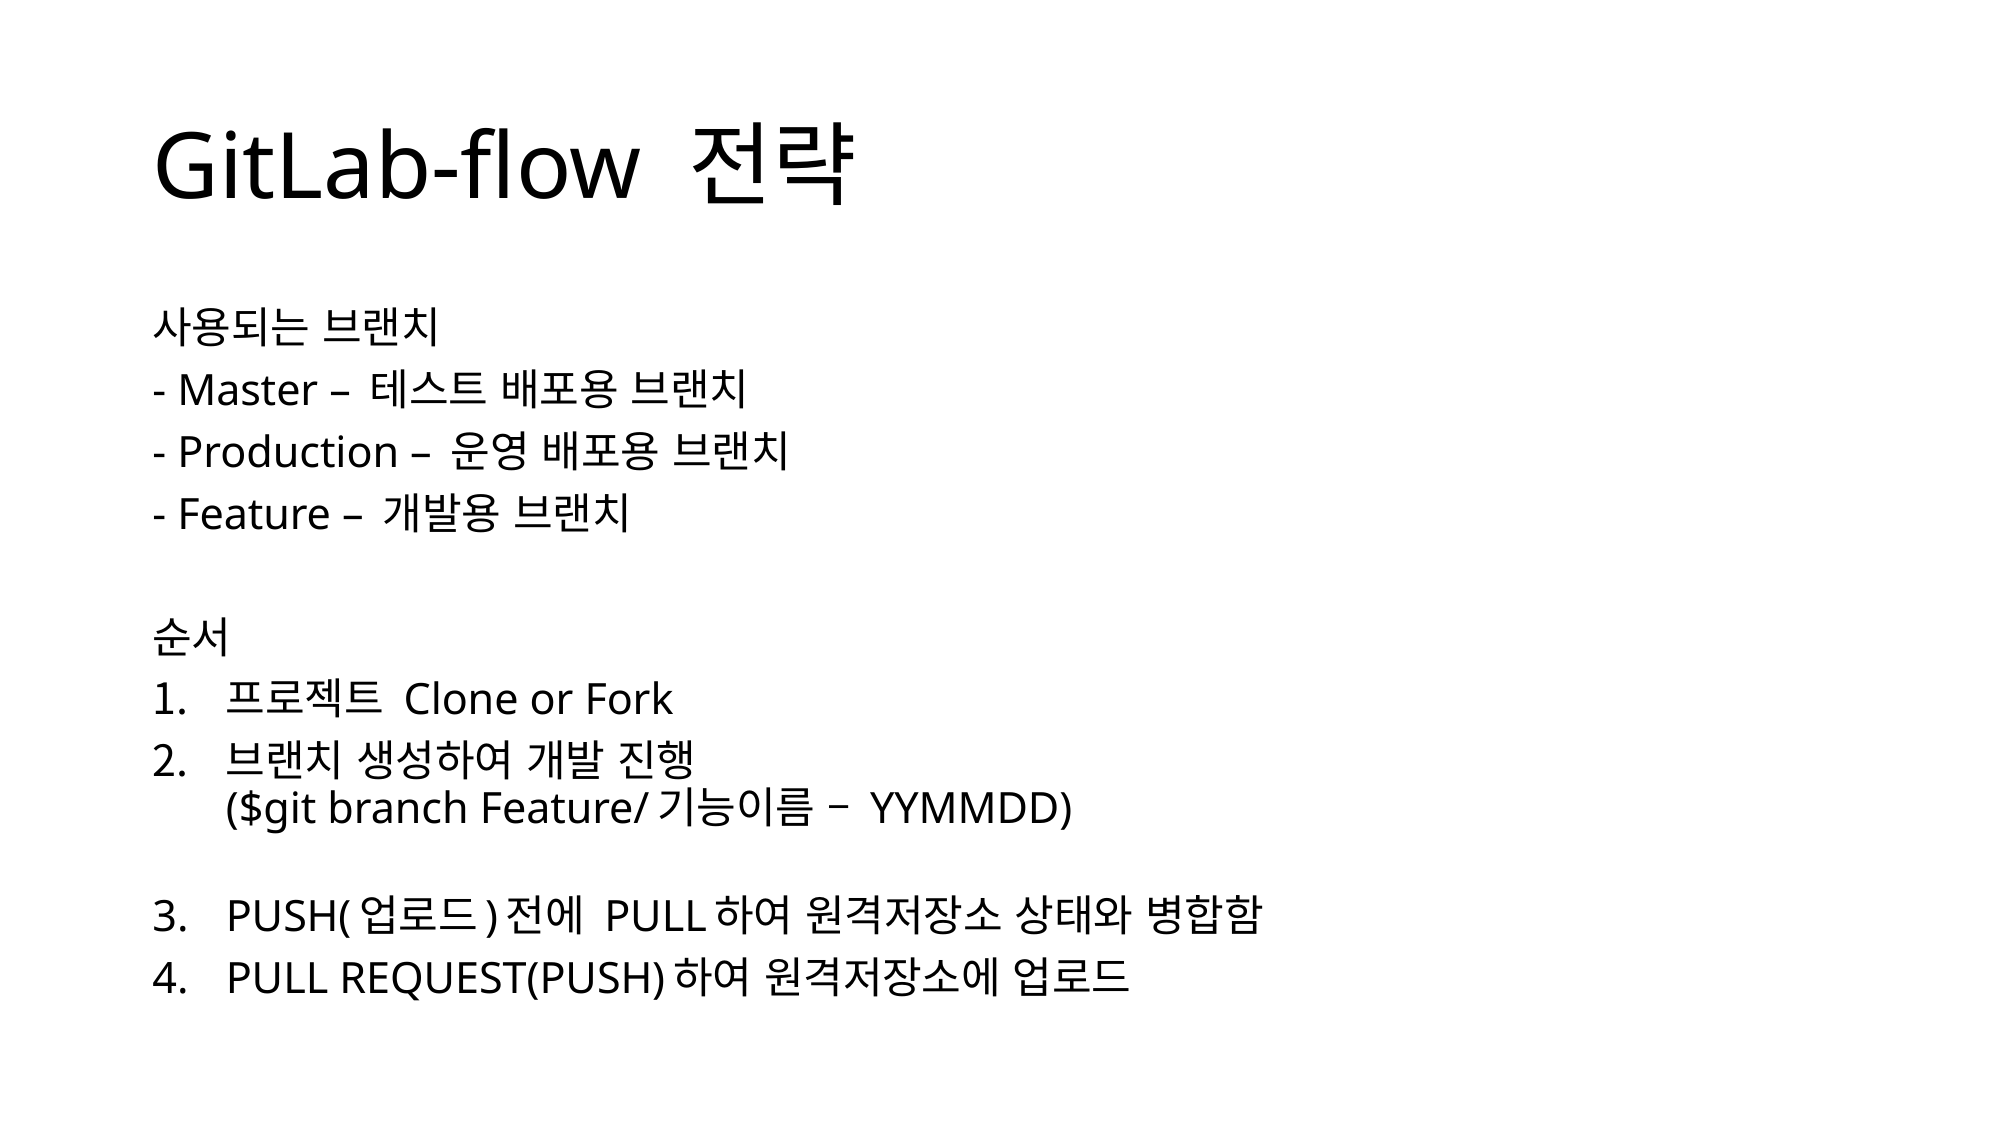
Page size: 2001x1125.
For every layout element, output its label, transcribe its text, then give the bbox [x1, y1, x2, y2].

list 사용되는 브랜치 - Master – 테스트 배포용 브랜치 - Production – 운영 배포용 브랜치 - Feature – 개발용 브랜치 순서 프로젝트 Clone or Fork 브랜치 생성하여 개발 진행 ($git branch Feature/기능이름 – YYMMDD) PUSH(업로드)전에 PULL하여 원격저장소 상태와 병합함 PULL REQUEST(PUSH)하여 원격저장소에 업로드 [137, 299, 1863, 1014]
title GitLab-flow 전략 [137, 59, 1863, 278]
